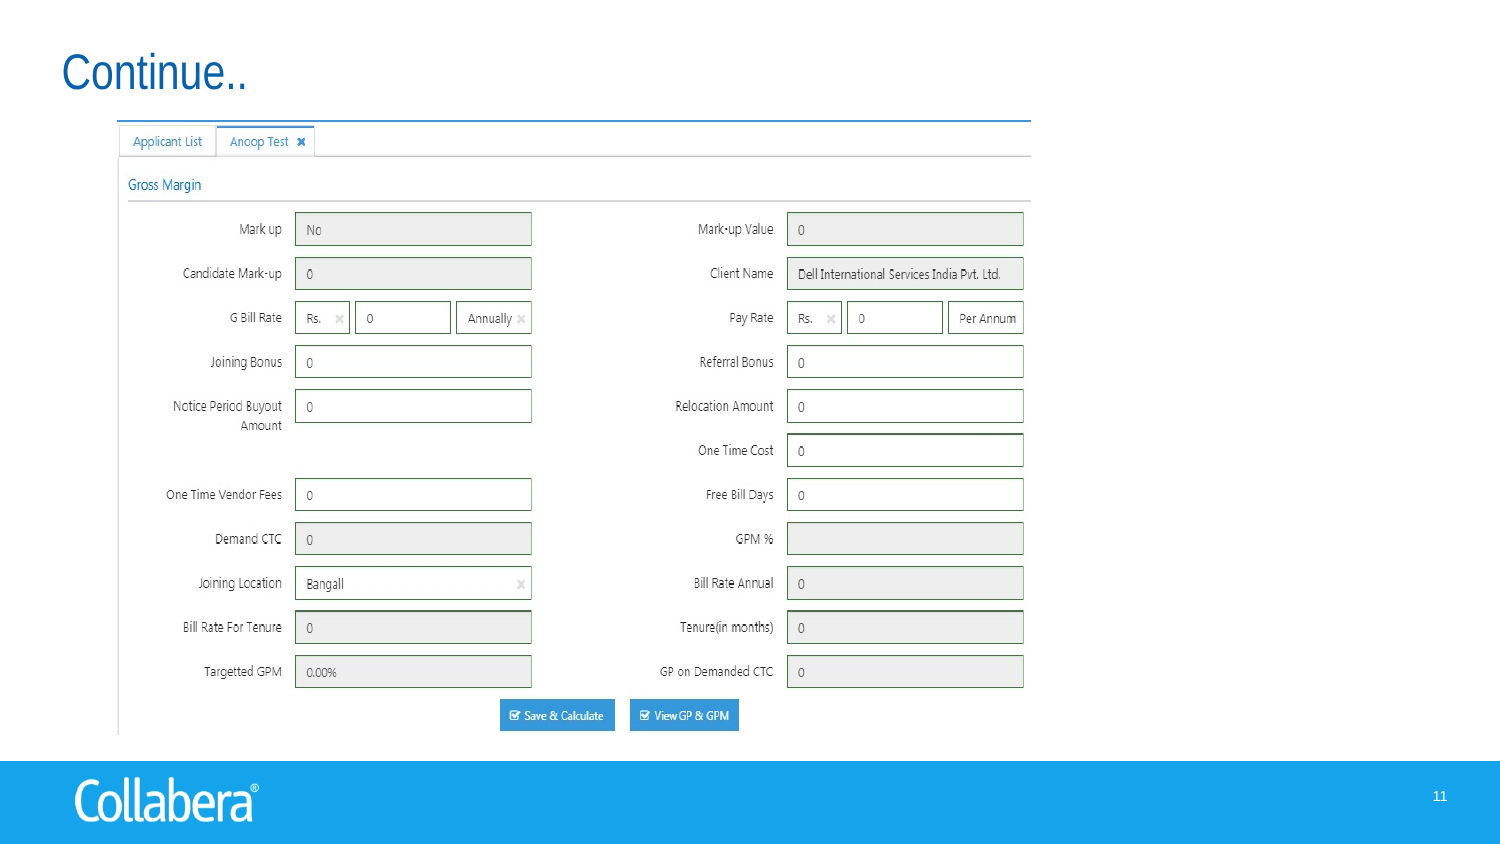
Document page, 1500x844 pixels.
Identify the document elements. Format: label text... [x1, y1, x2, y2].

title Continue.. [61, 35, 1487, 104]
slide_number 11 [1249, 783, 1463, 813]
picture [0, 761, 1500, 844]
picture [117, 119, 1031, 735]
